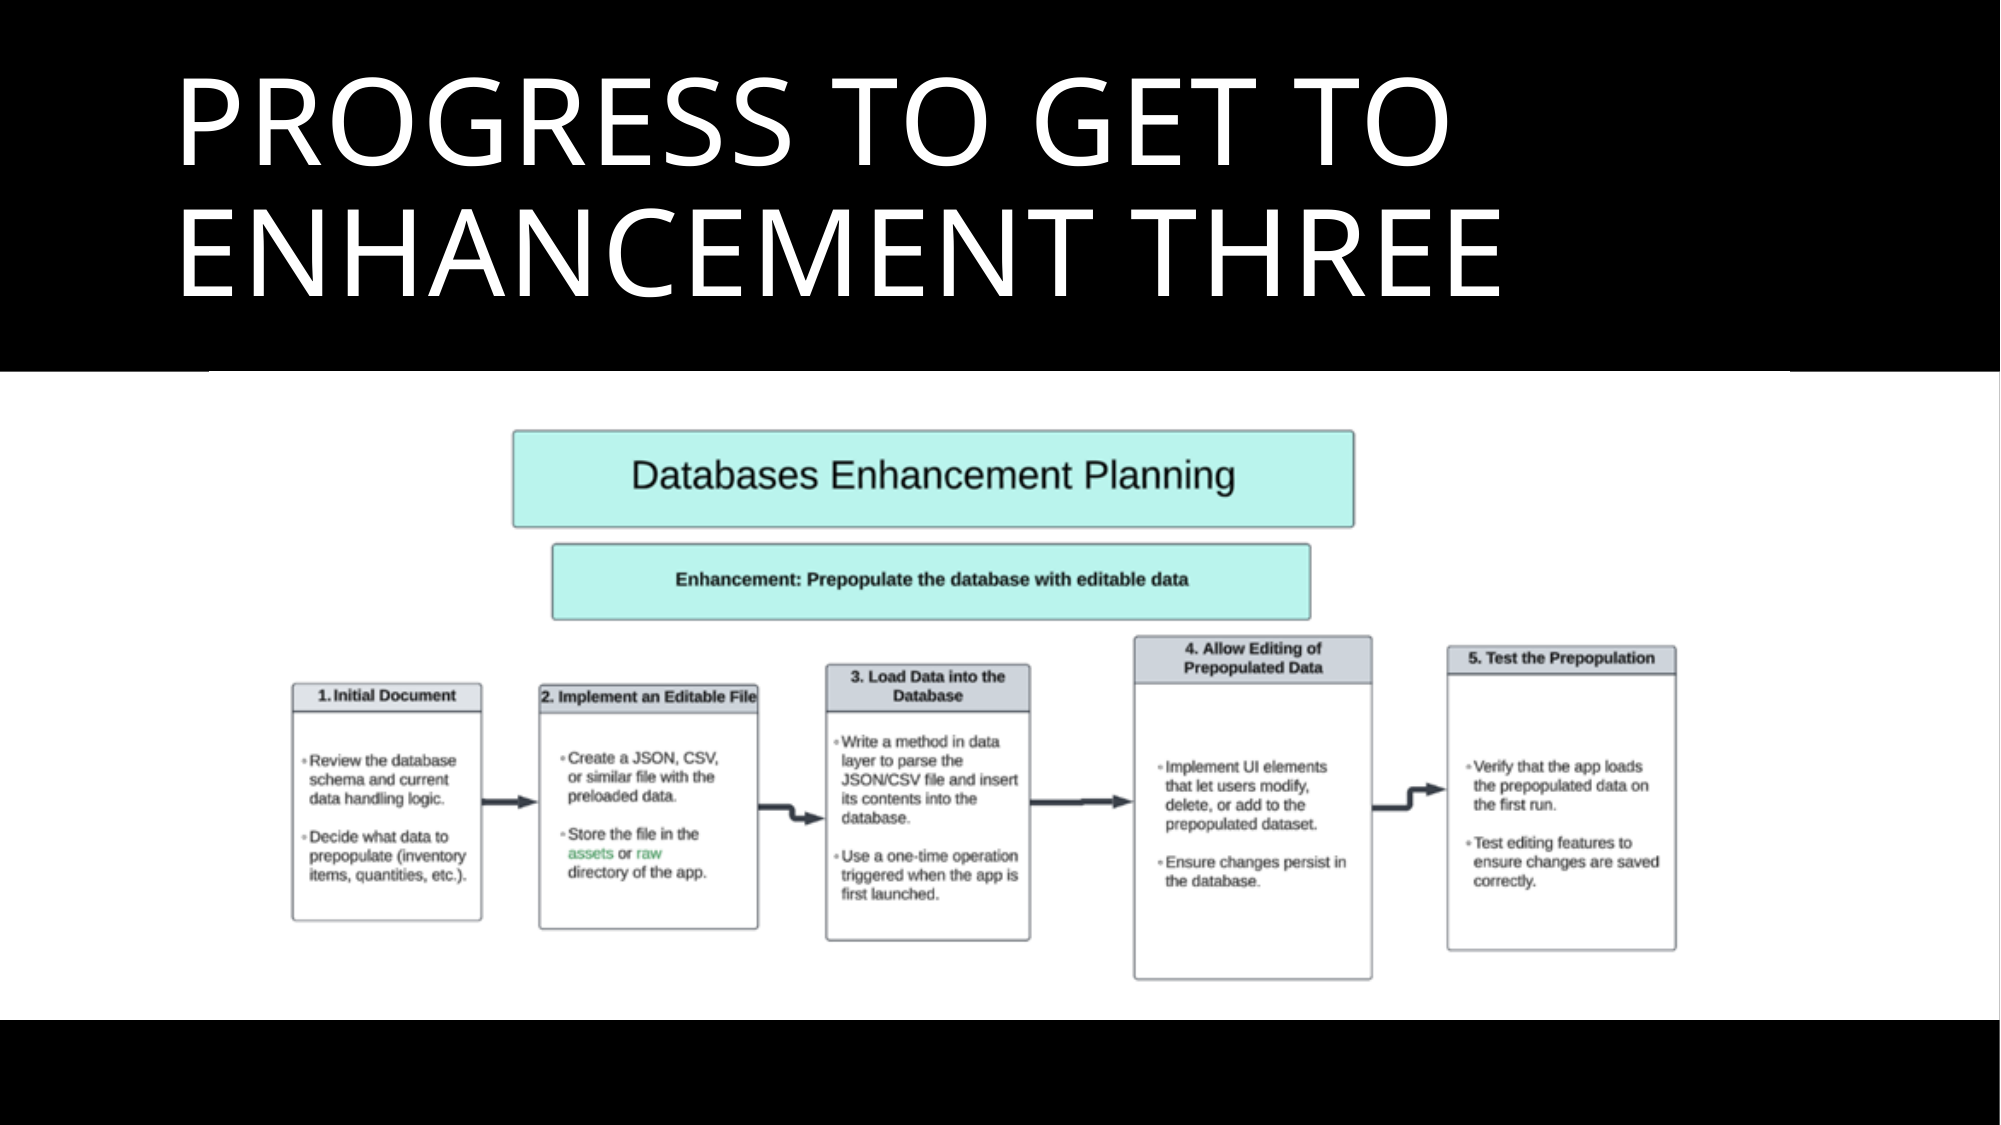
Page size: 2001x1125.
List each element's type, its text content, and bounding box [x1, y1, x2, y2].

text_box [0, 370, 2000, 1021]
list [209, 371, 1790, 1018]
title Progress to get to enhancement three [157, 52, 1842, 332]
text_box [0, 1021, 2000, 1125]
text_box [0, 0, 2000, 370]
